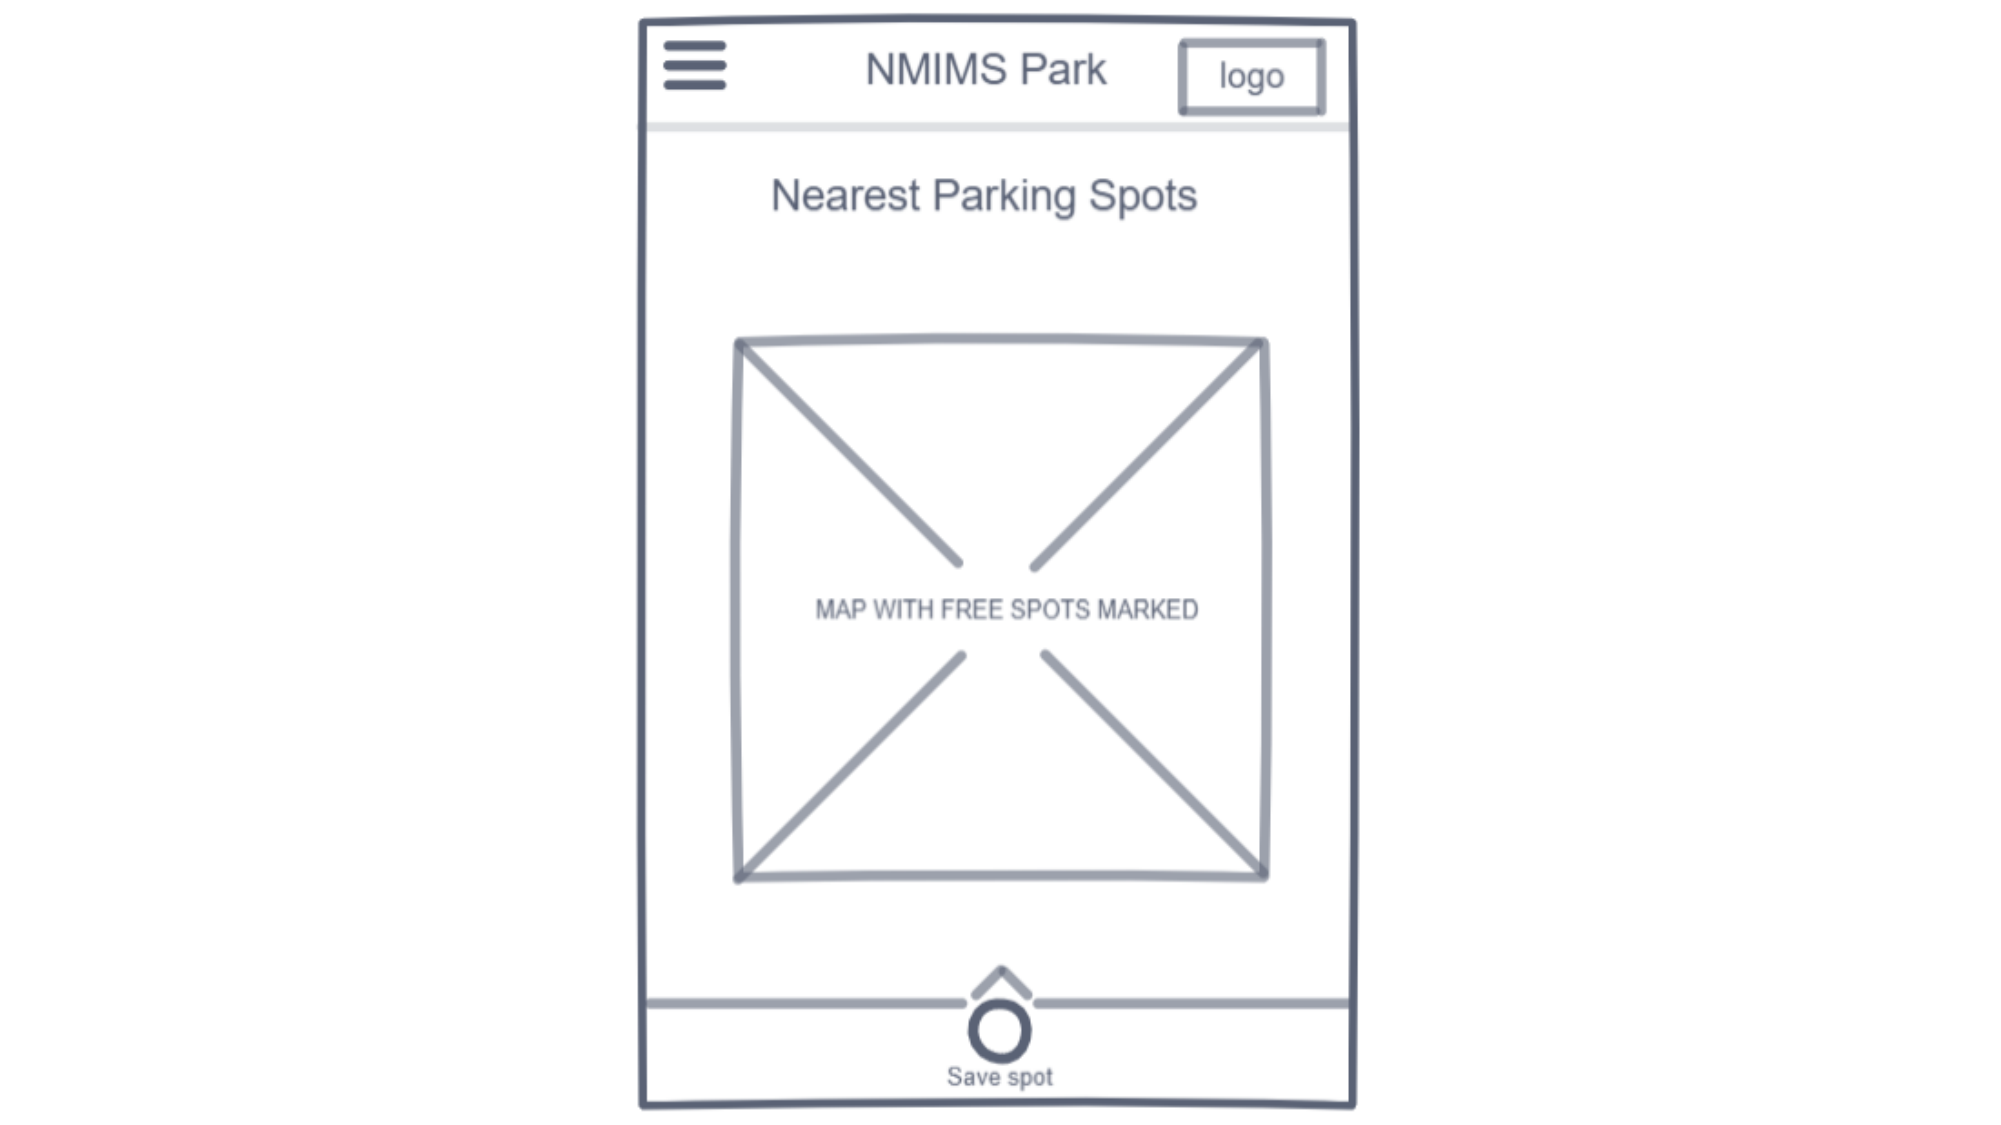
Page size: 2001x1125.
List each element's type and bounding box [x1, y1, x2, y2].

list [631, 10, 1369, 1115]
